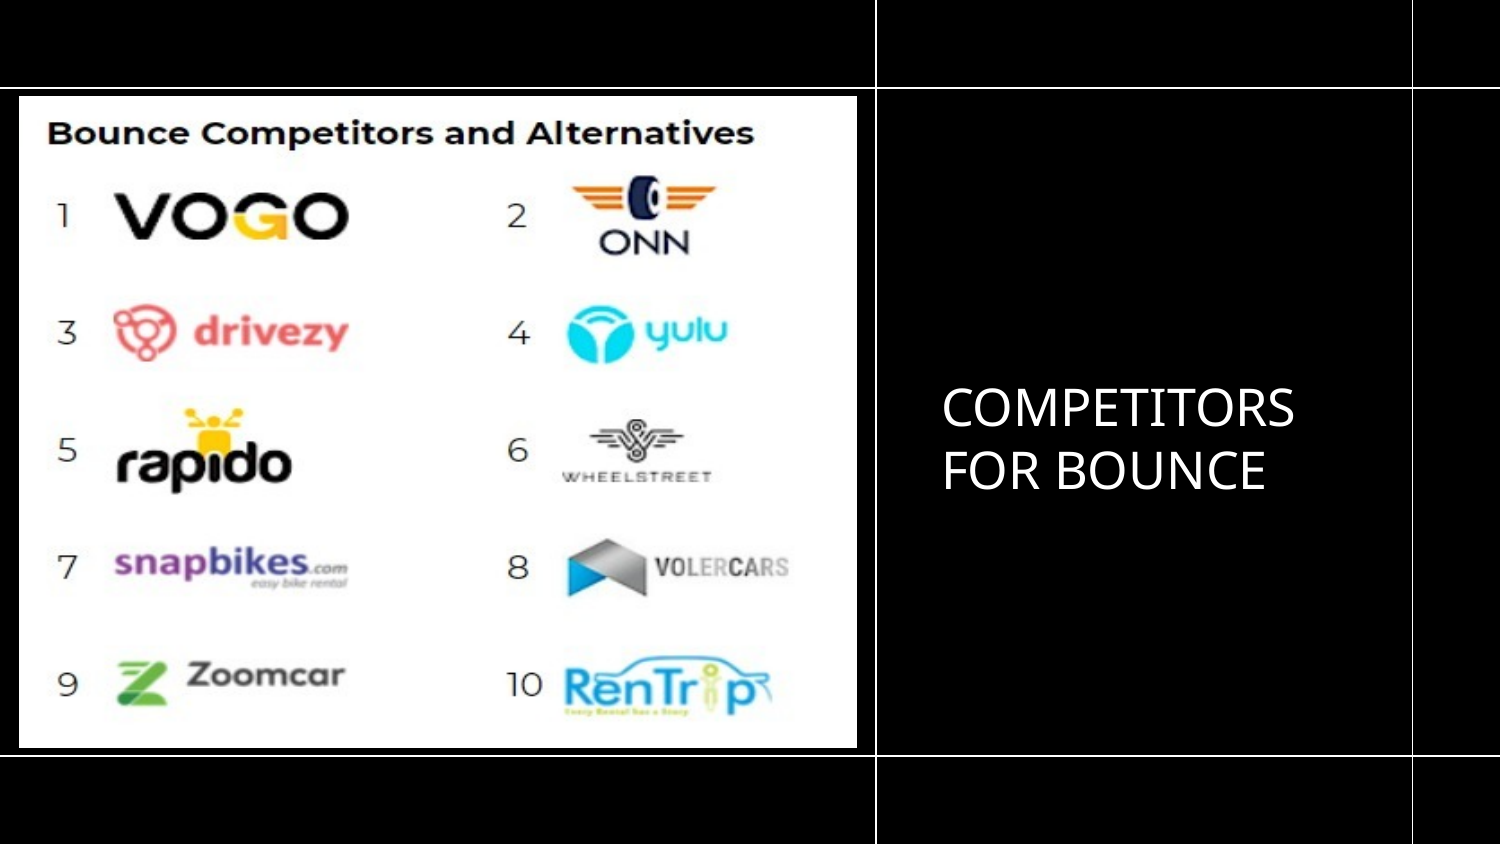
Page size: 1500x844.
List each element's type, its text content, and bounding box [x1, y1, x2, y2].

picture [19, 95, 857, 748]
title COMPETITORS FOR BOUNCE [926, 275, 1376, 600]
